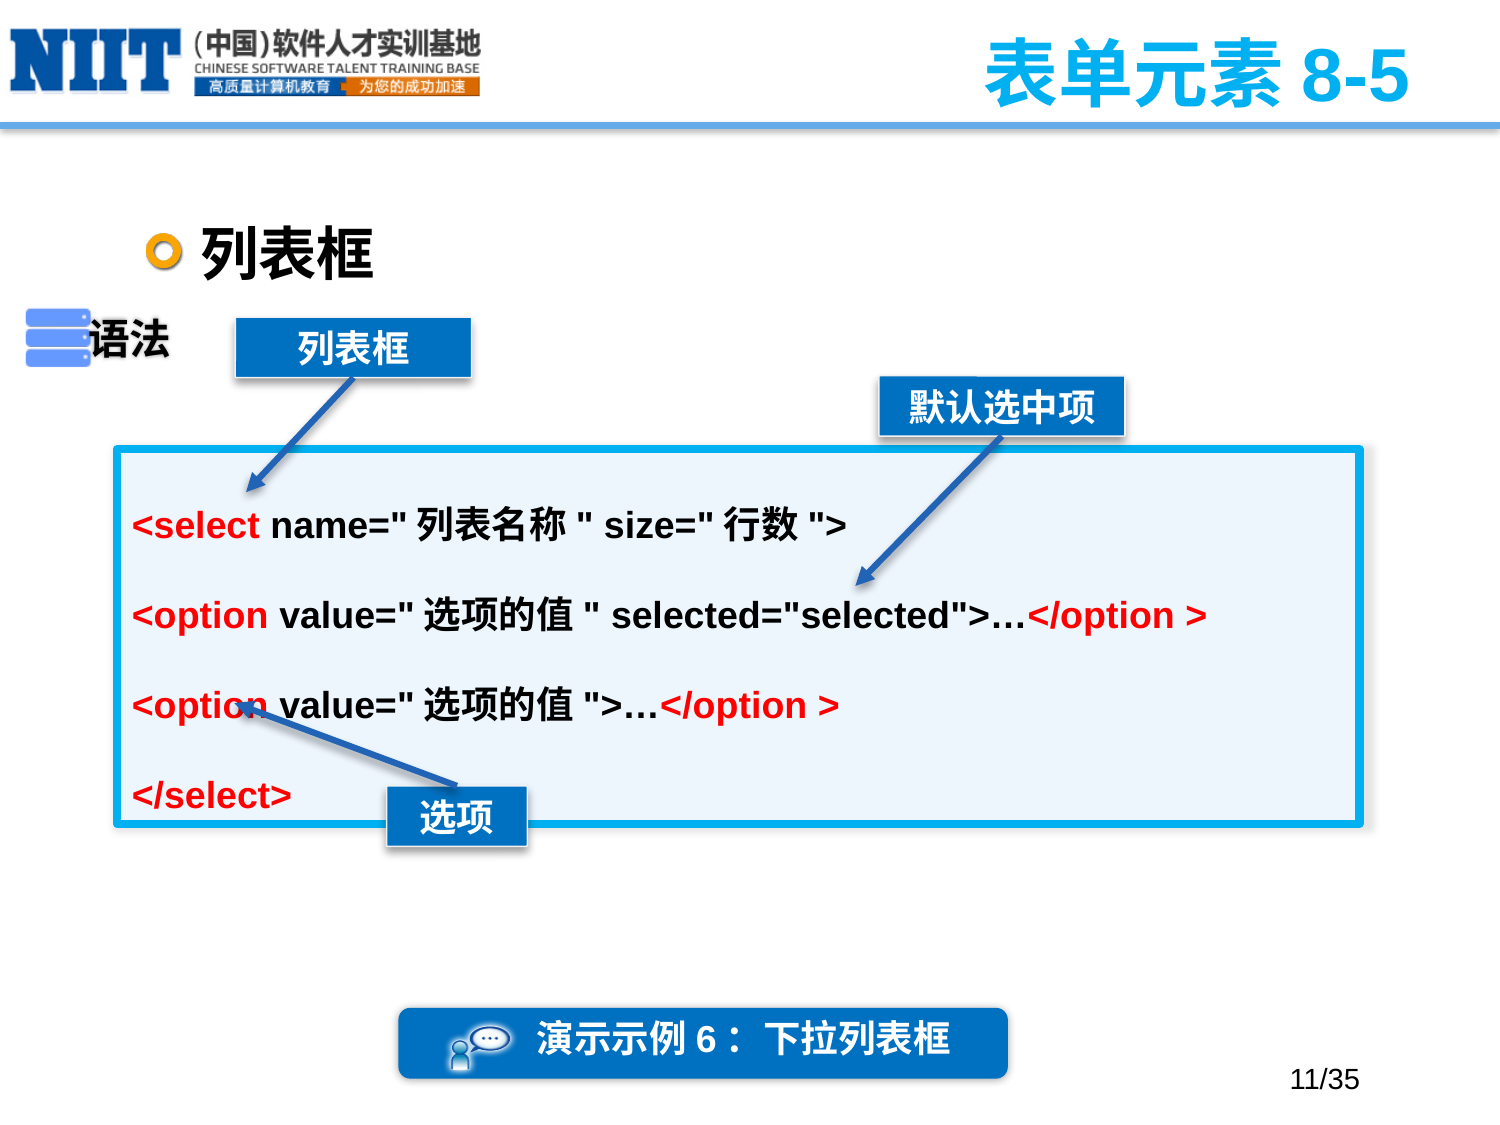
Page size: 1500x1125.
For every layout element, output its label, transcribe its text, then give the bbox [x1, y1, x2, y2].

text_box 列表框 [235, 317, 472, 378]
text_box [304, 632, 387, 856]
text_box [853, 437, 1004, 585]
text_box 默认选中项 [878, 375, 1126, 437]
text_box 选项 [392, 785, 528, 847]
slide_number /35 [1149, 1053, 1500, 1114]
text_box <select name="列表名称" size="行数"> <option value="选项的值" selected="selected">…</option > <option value="选项的值">…</option > </select> [117, 449, 1360, 824]
picture [5, 23, 488, 102]
picture [143, 231, 185, 273]
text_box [398, 1007, 1009, 1079]
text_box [23, 304, 188, 371]
list 列表框 [128, 209, 1383, 293]
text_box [242, 380, 358, 489]
title 表单元素8-5 [488, 19, 1425, 138]
